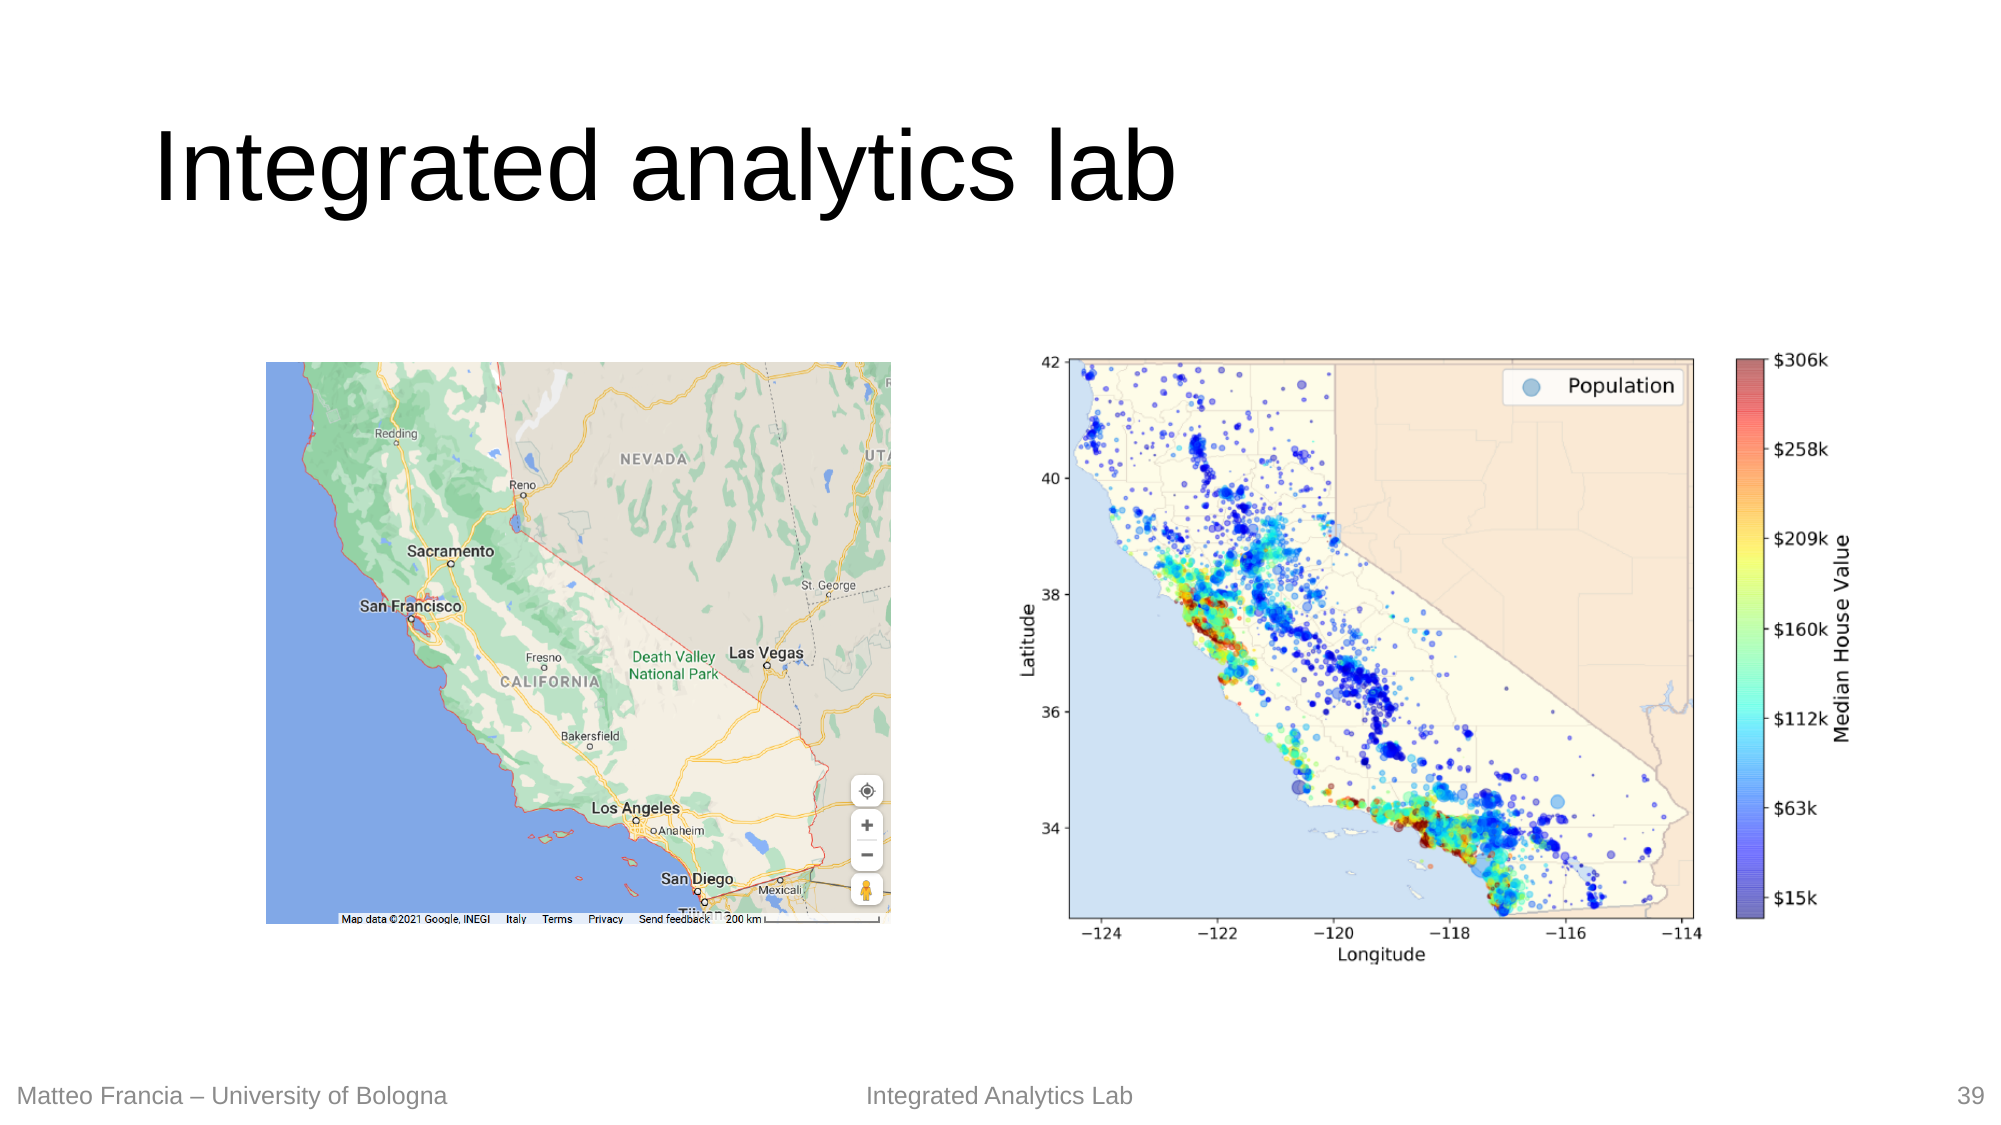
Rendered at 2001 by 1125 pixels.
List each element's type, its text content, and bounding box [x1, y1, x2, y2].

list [1012, 342, 1863, 971]
title Integrated analytics lab [137, 59, 1863, 278]
footer Matteo Francia – University of Bologna [0, 1065, 466, 1125]
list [266, 362, 891, 924]
slide_number 39 [1550, 1065, 2000, 1125]
